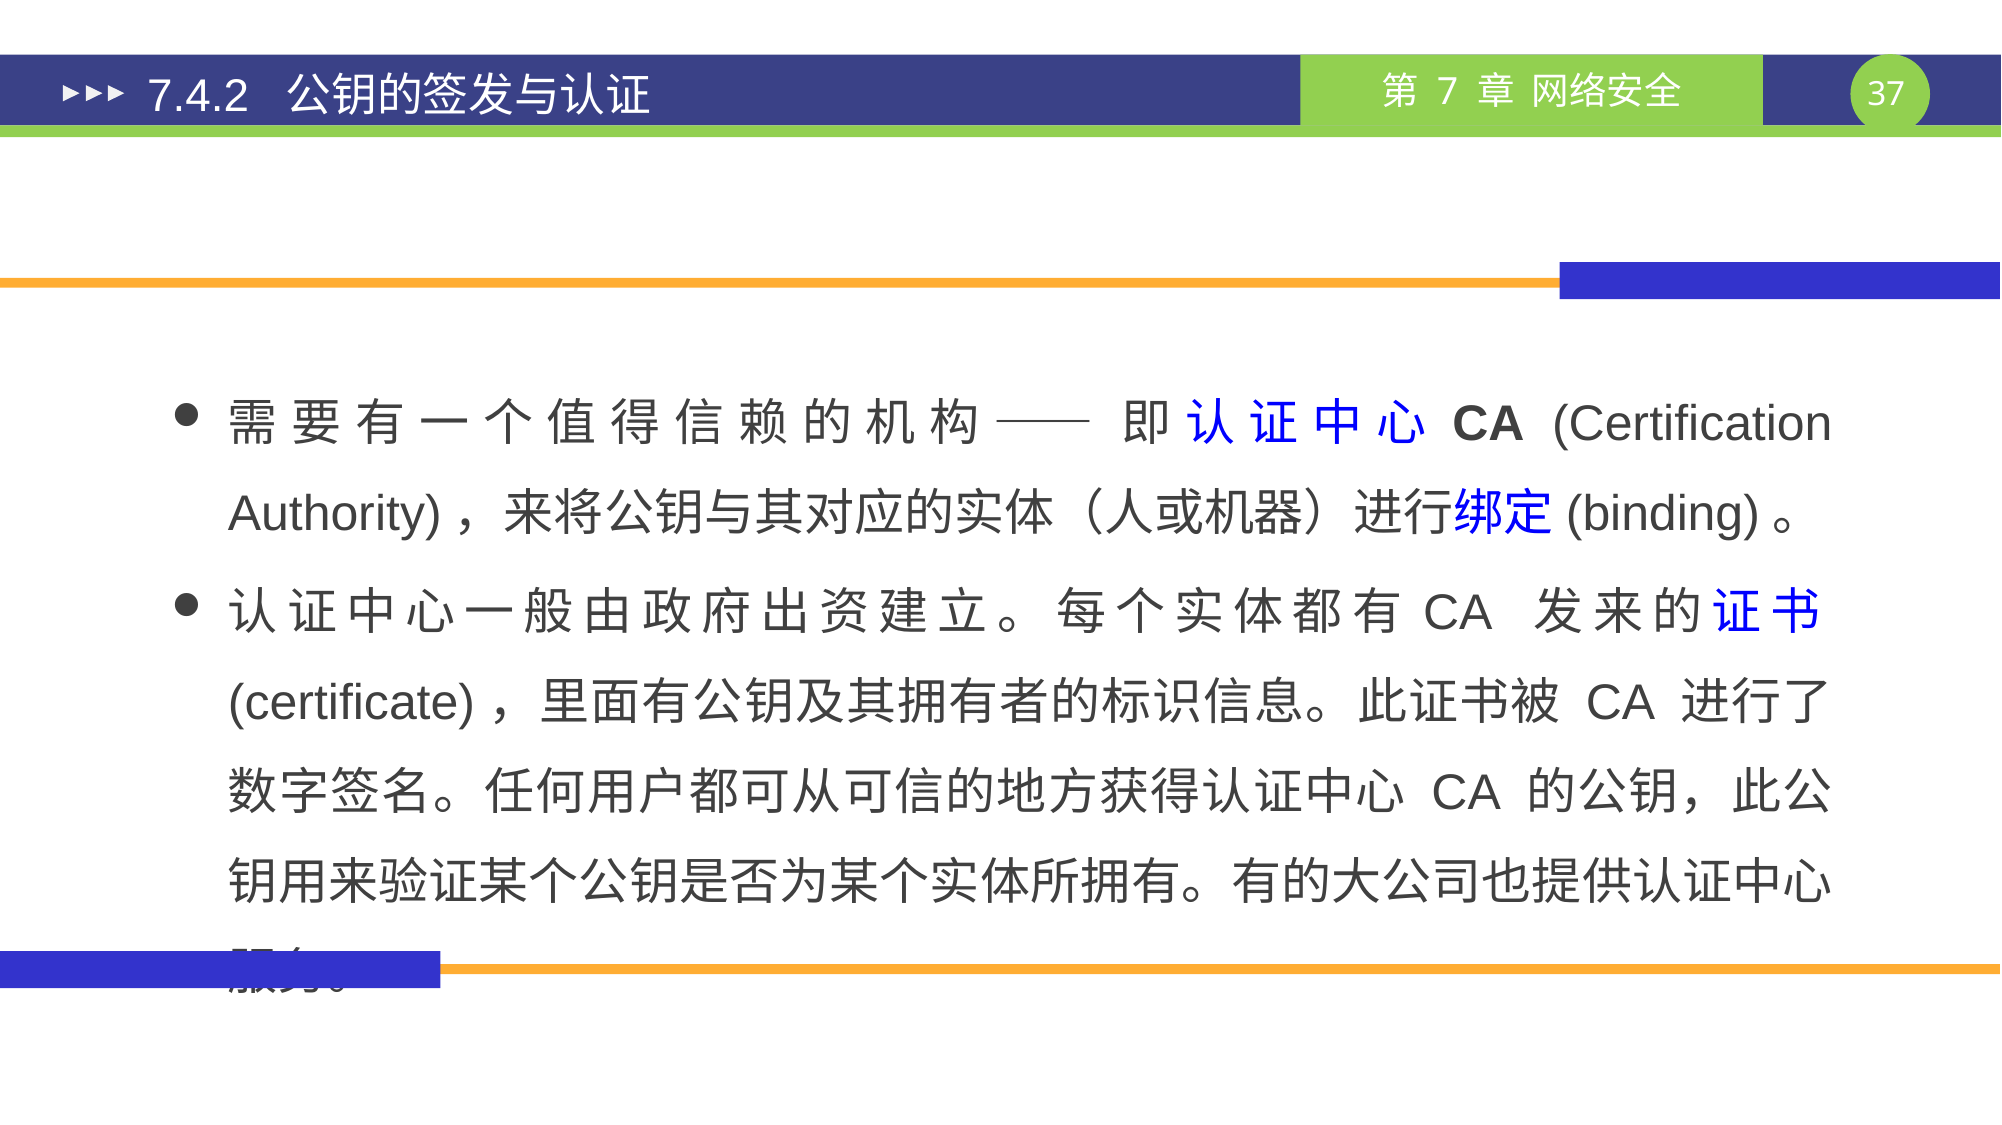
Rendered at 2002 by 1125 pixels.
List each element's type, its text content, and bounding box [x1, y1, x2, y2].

title 7.4.2 公钥的签发与认证 [127, 57, 1003, 129]
text_box [1559, 262, 2000, 300]
text_box [0, 277, 1559, 288]
list 需要有一个值得信赖的机构——即认证中心CA (Certification Authority)，来将公钥与其对应的实体（人或机器）进行绑定(binding)。 认证中心一般由政府出资建立。每个实体都有CA 发来的证书(certificate)，里面有公钥及其拥有者的标识信息。此证书被 CA 进行了数字签名。任何用户都可从可信的地方获得认证中心 CA 的公钥，此公钥用来验证某个公钥是否为某个实体所拥有。有的大公司也提供认证中心服务。 [151, 349, 1853, 1035]
text_box [0, 951, 441, 989]
text_box [1853, 964, 2000, 975]
